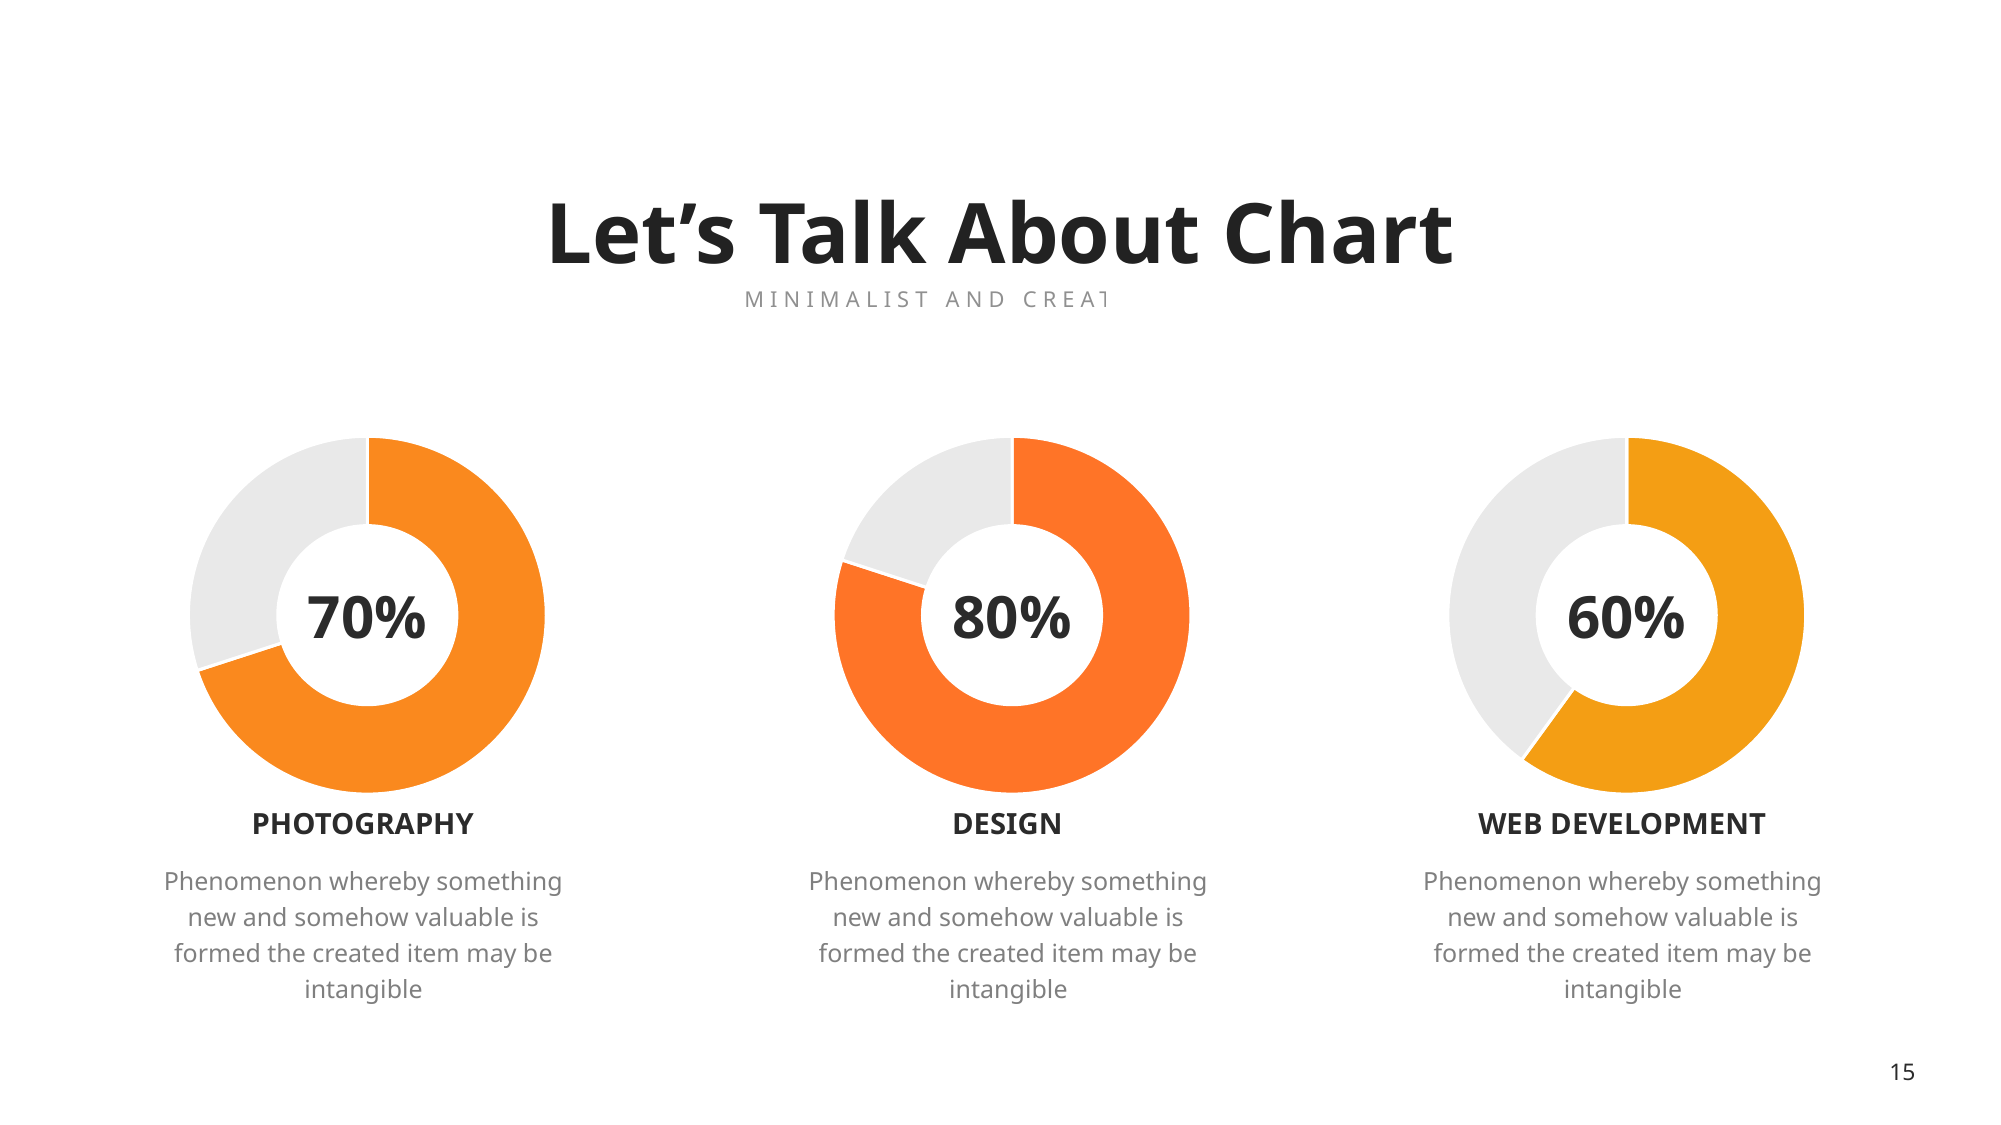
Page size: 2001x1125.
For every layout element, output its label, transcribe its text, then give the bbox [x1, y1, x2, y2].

text_box MINIMALIST AND CREATIVE THEME [729, 277, 1294, 319]
text_box Let’s Talk About Chart [148, 184, 1874, 287]
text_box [136, 802, 591, 977]
chart [751, 428, 1273, 802]
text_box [781, 802, 1236, 977]
chart [107, 428, 628, 802]
chart [1366, 428, 1888, 802]
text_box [1395, 802, 1851, 977]
